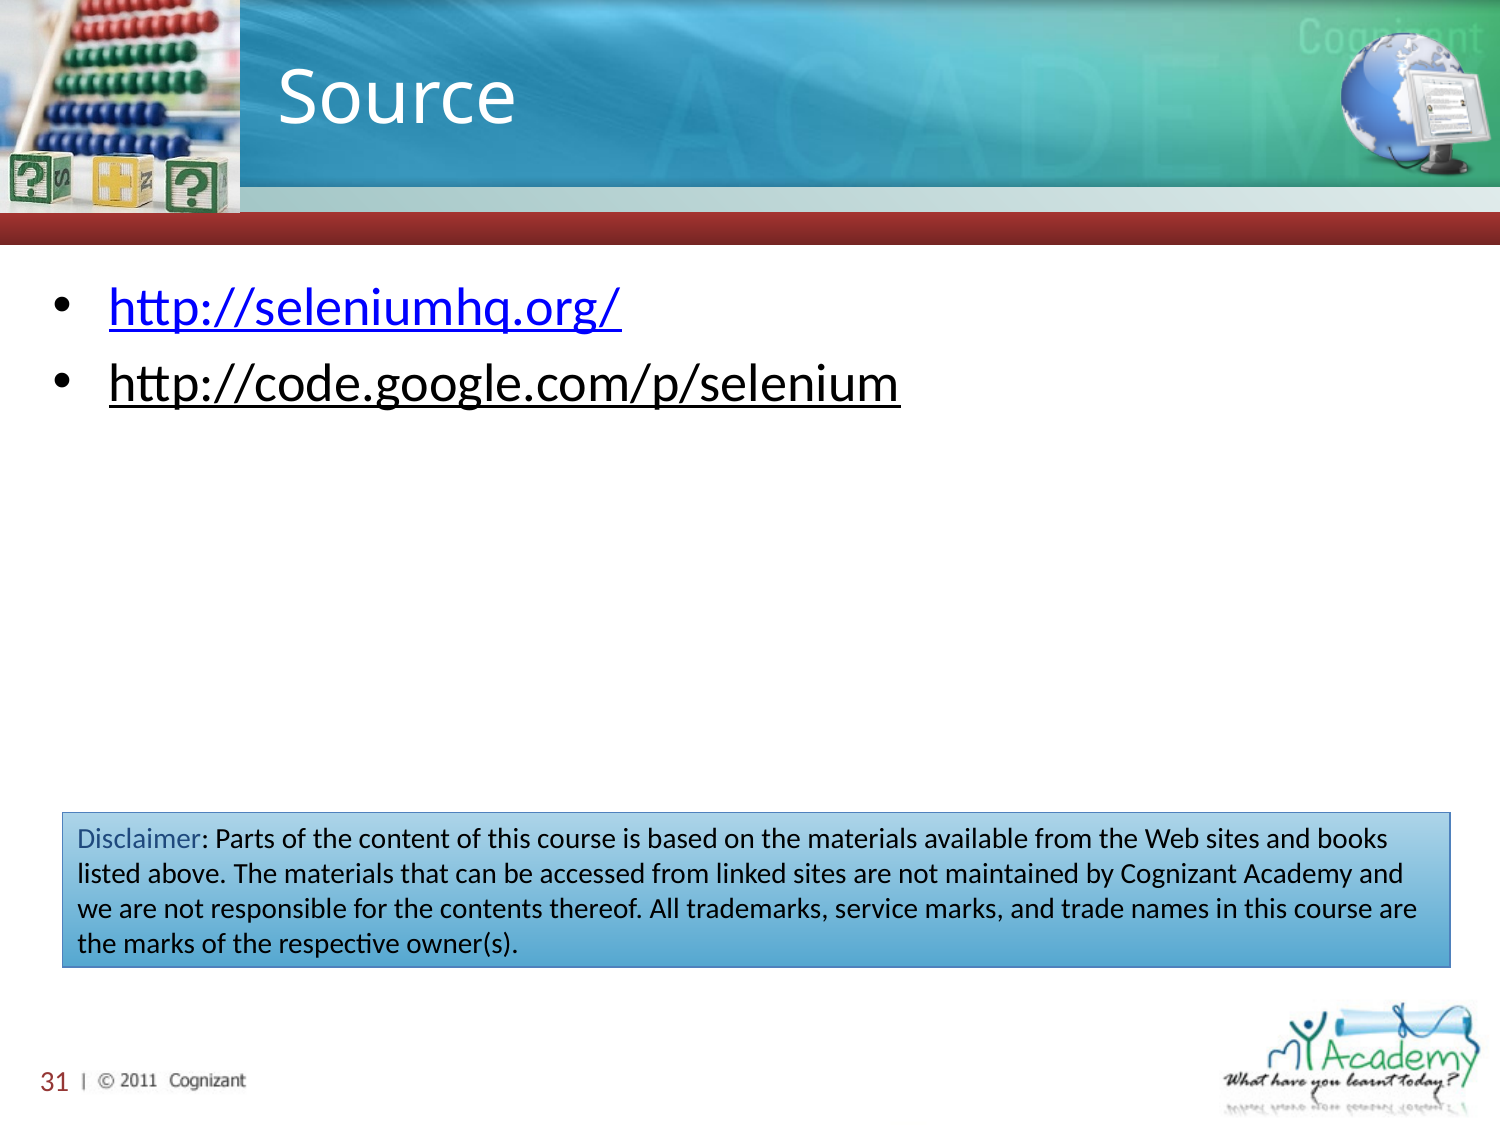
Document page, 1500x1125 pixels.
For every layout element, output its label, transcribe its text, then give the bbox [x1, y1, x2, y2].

text_box Disclaimer: Parts of the content of this course is based on the materials available from the Web sites and books listed above. The materials that can be accessed from linked sites are not maintained by Cognizant Academy and we are not responsible for the contents thereof. All trademarks, service marks, and trade names in this course are the marks of the respective owner(s). [62, 812, 1450, 967]
picture [0, 245, 1500, 1125]
picture [1337, 23, 1500, 187]
picture [0, 0, 262, 213]
list http://seleniumhq.org/ http://code.google.com/p/selenium [37, 263, 1463, 1076]
title Source [262, 0, 1500, 188]
slide_number 31 [24, 1054, 100, 1100]
